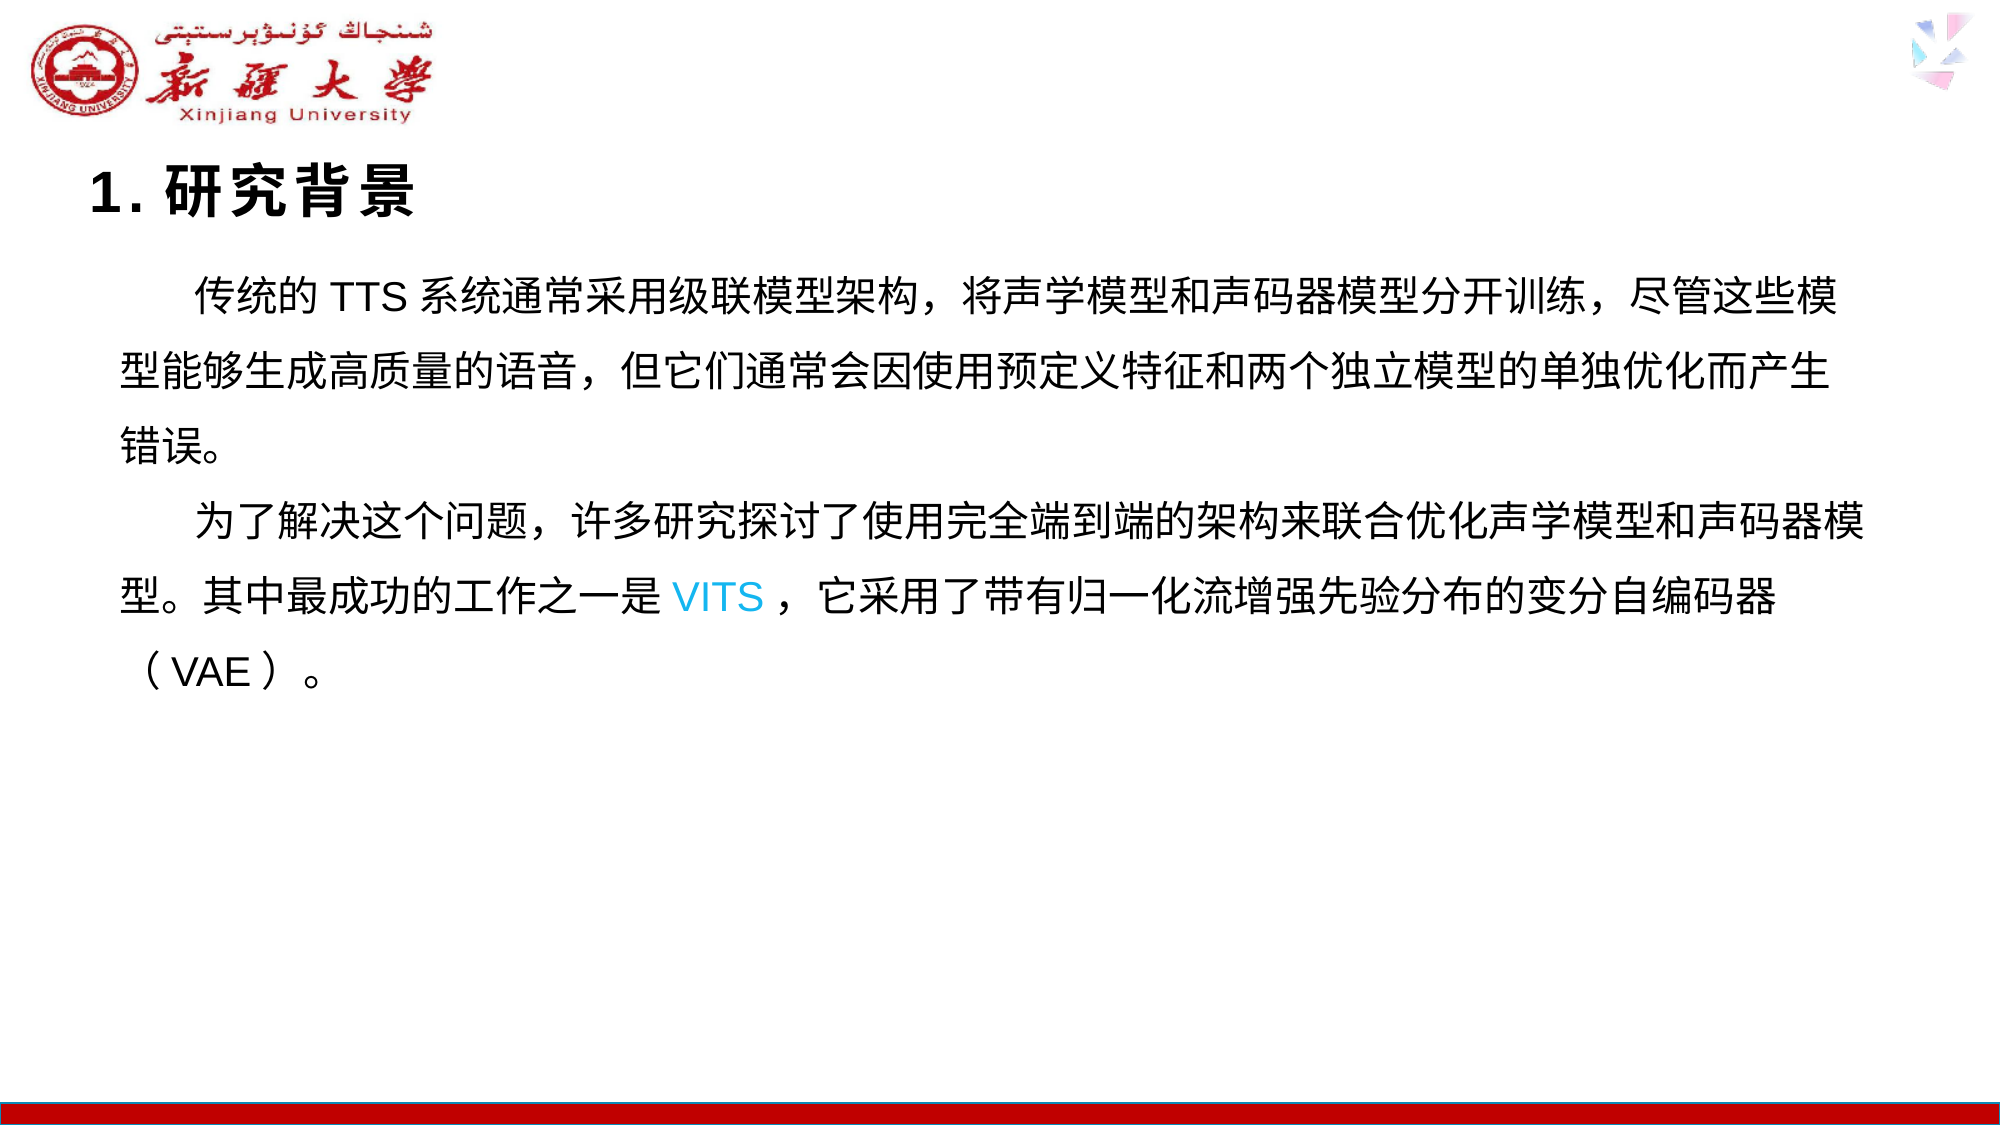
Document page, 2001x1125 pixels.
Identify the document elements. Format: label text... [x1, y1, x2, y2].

text_box [0, 1102, 2000, 1125]
text_box 1.研究背景 [74, 130, 1875, 247]
picture [1881, 0, 2000, 101]
picture [0, 0, 482, 143]
text_box 传统的TTS系统通常采用级联模型架构，将声学模型和声码器模型分开训练，尽管这些模型能够生成高质量的语音，但它们通常会因使用预定义特征和两个独立模型的单独优化而产生错误。 为了解决这个问题，许多研究探讨了使用完全端到端的架构来联合优化声学模型和声码器模型。其中最成功的工作之一是VITS，它采用了带有归一化流增强先验分布的变分自编码器（VAE）。 [104, 237, 1883, 740]
